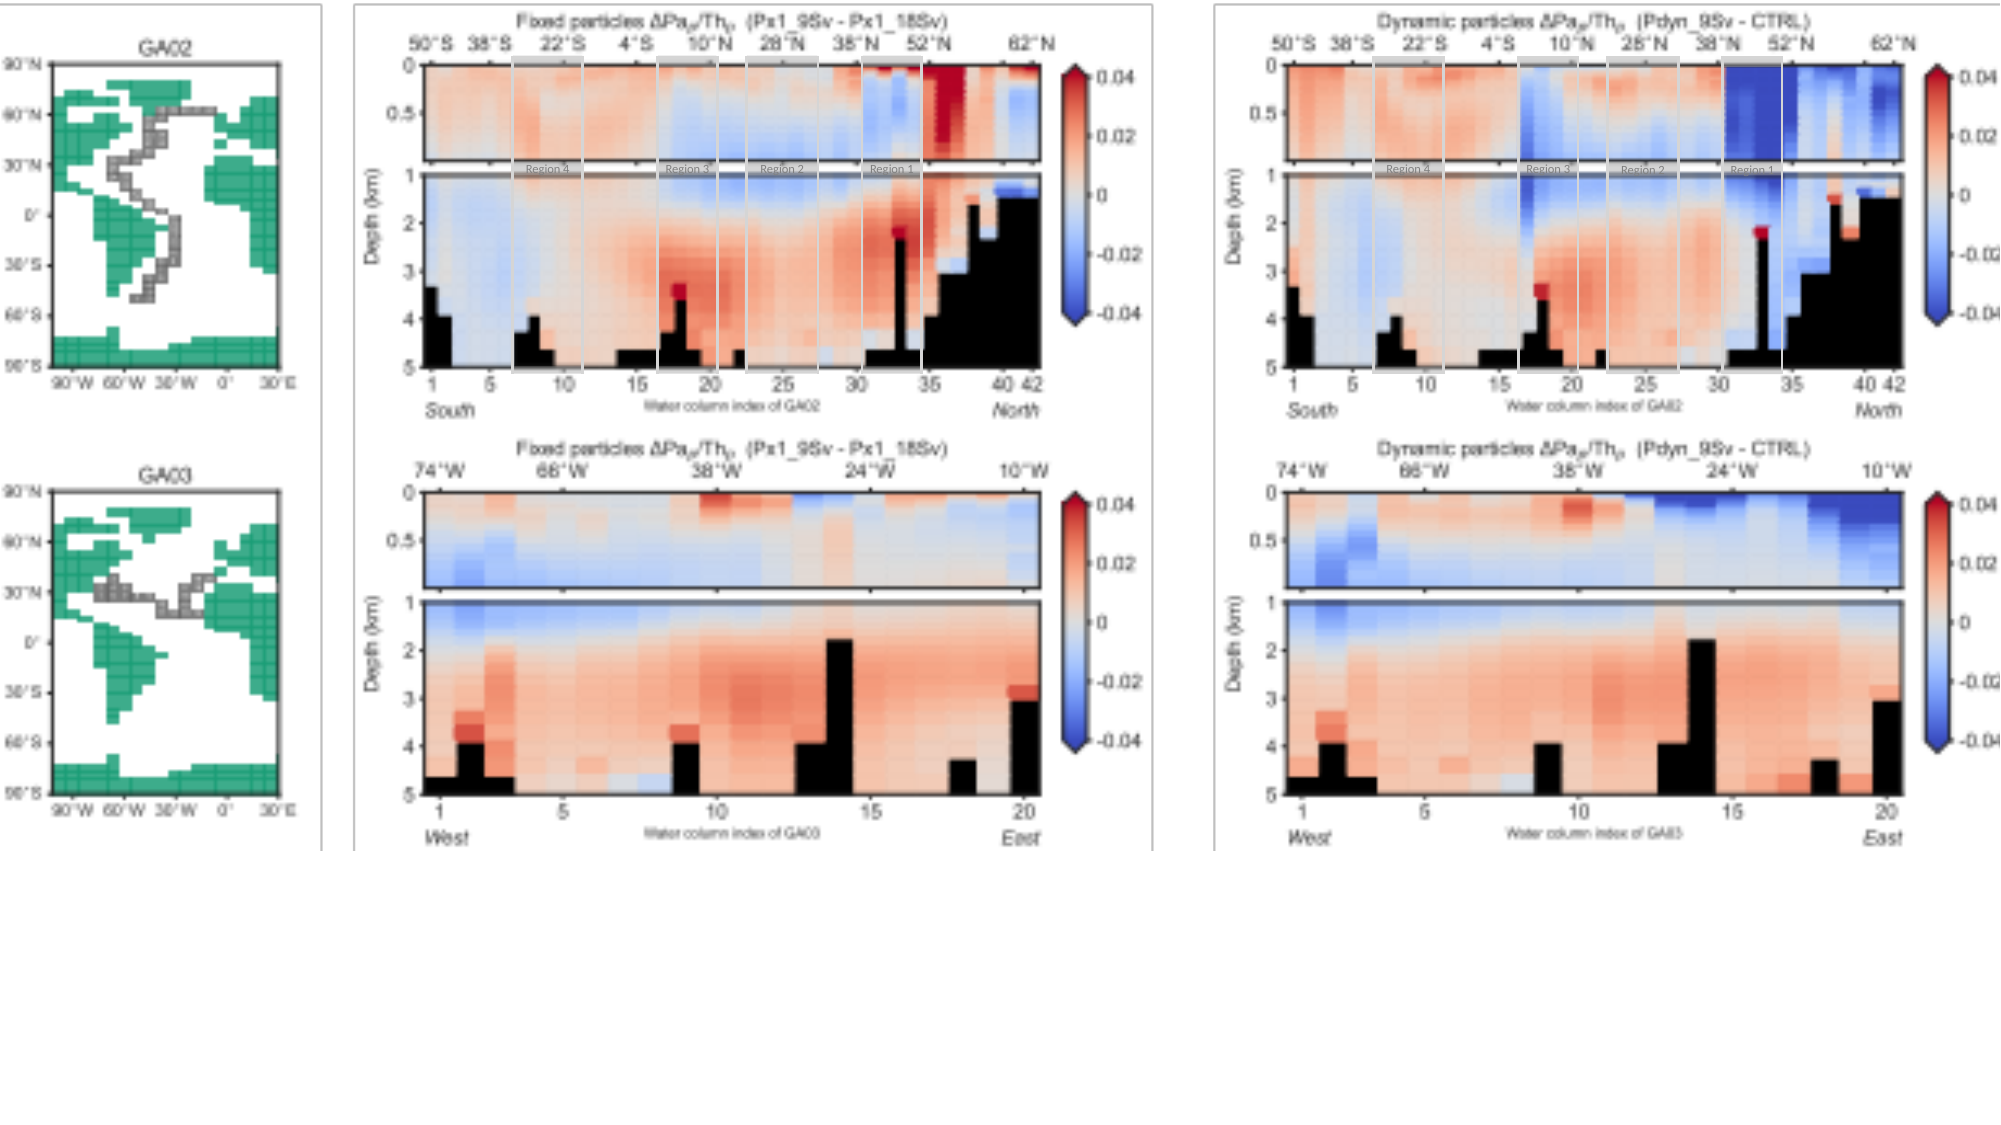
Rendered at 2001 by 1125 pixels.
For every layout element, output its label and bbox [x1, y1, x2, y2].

text_box [0, 0, 2000, 851]
